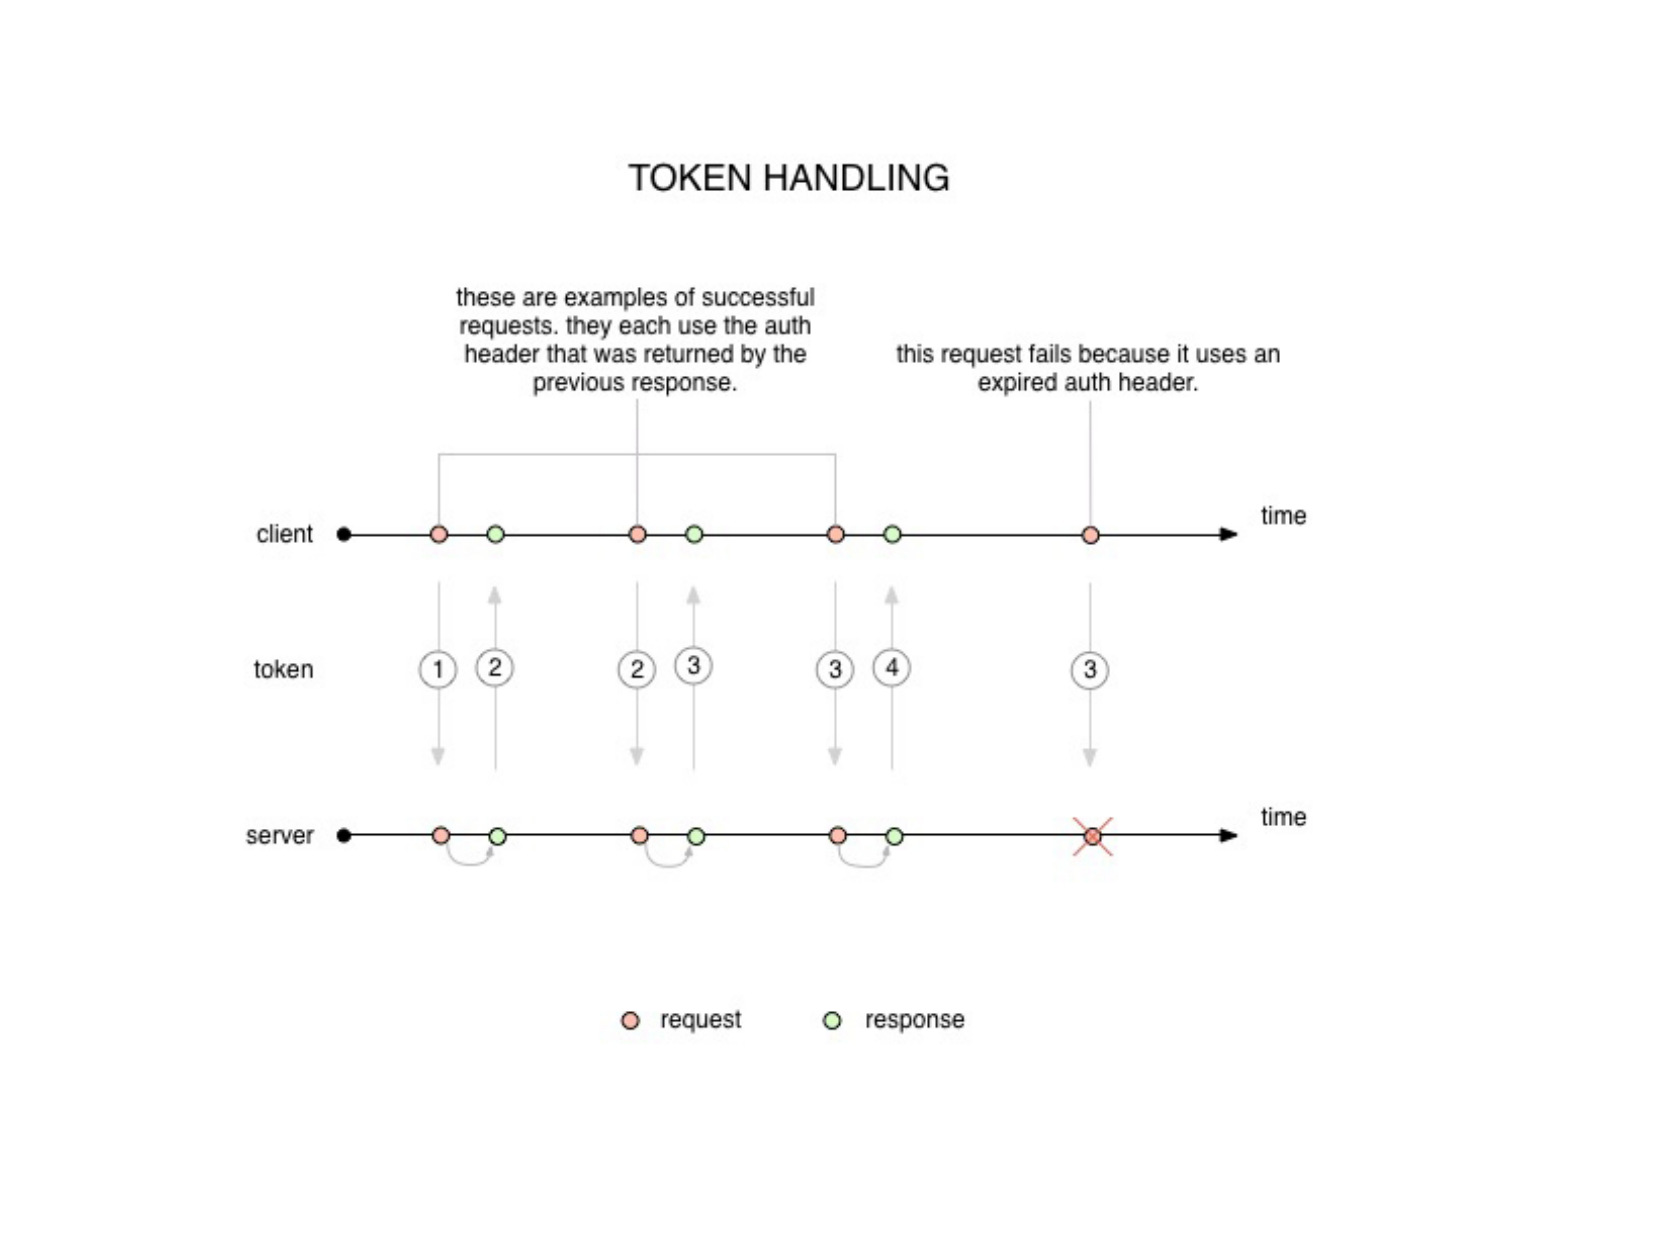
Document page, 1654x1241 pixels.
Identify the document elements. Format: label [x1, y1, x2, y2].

picture [212, 106, 1377, 1099]
